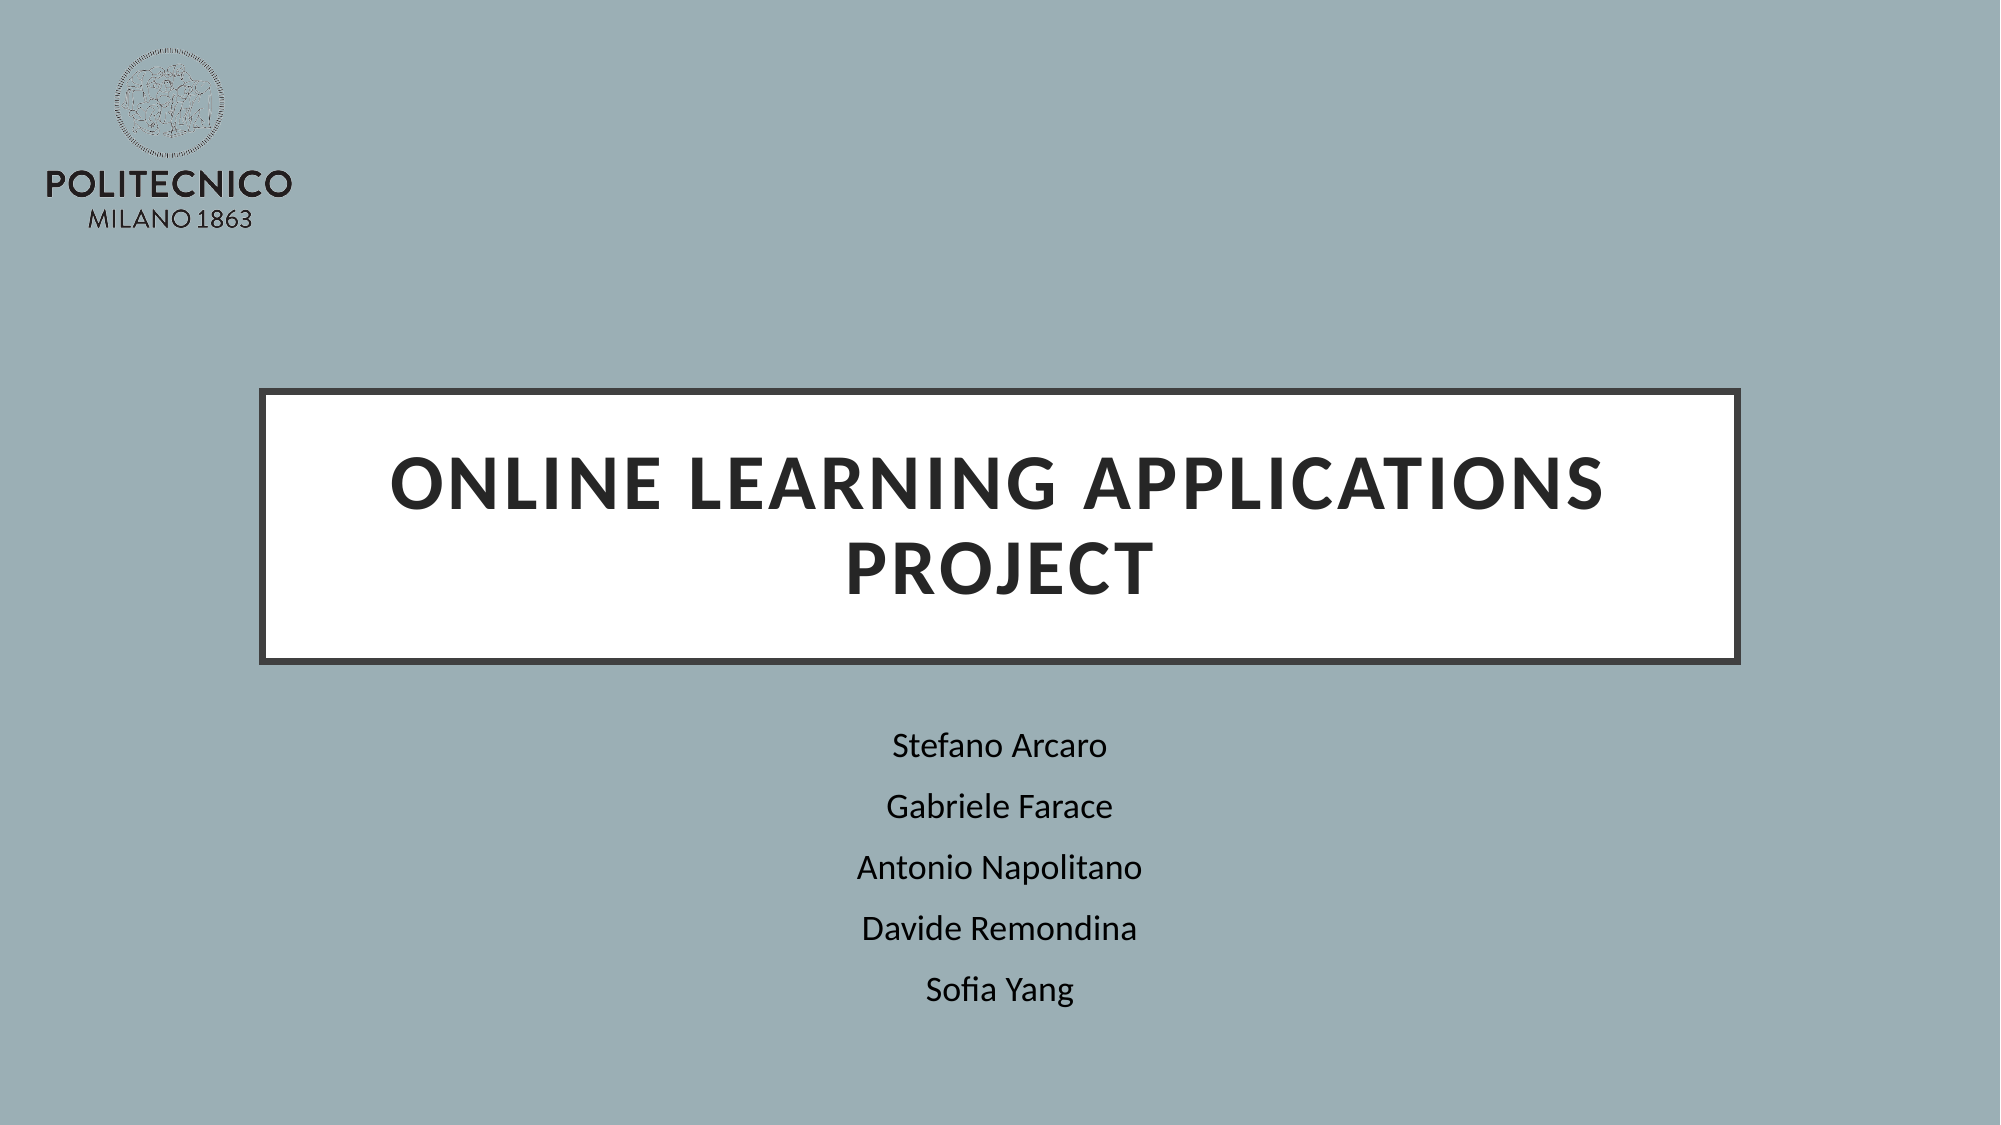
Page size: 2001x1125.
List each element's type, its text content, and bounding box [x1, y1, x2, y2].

title ONLINE LEARNING applications PROJECT [259, 388, 1741, 665]
subtitle Stefano Arcaro Gabriele Farace Antonio Napolitano Davide Remondina Sofia Yang [442, 713, 1558, 1017]
picture [47, 48, 292, 228]
